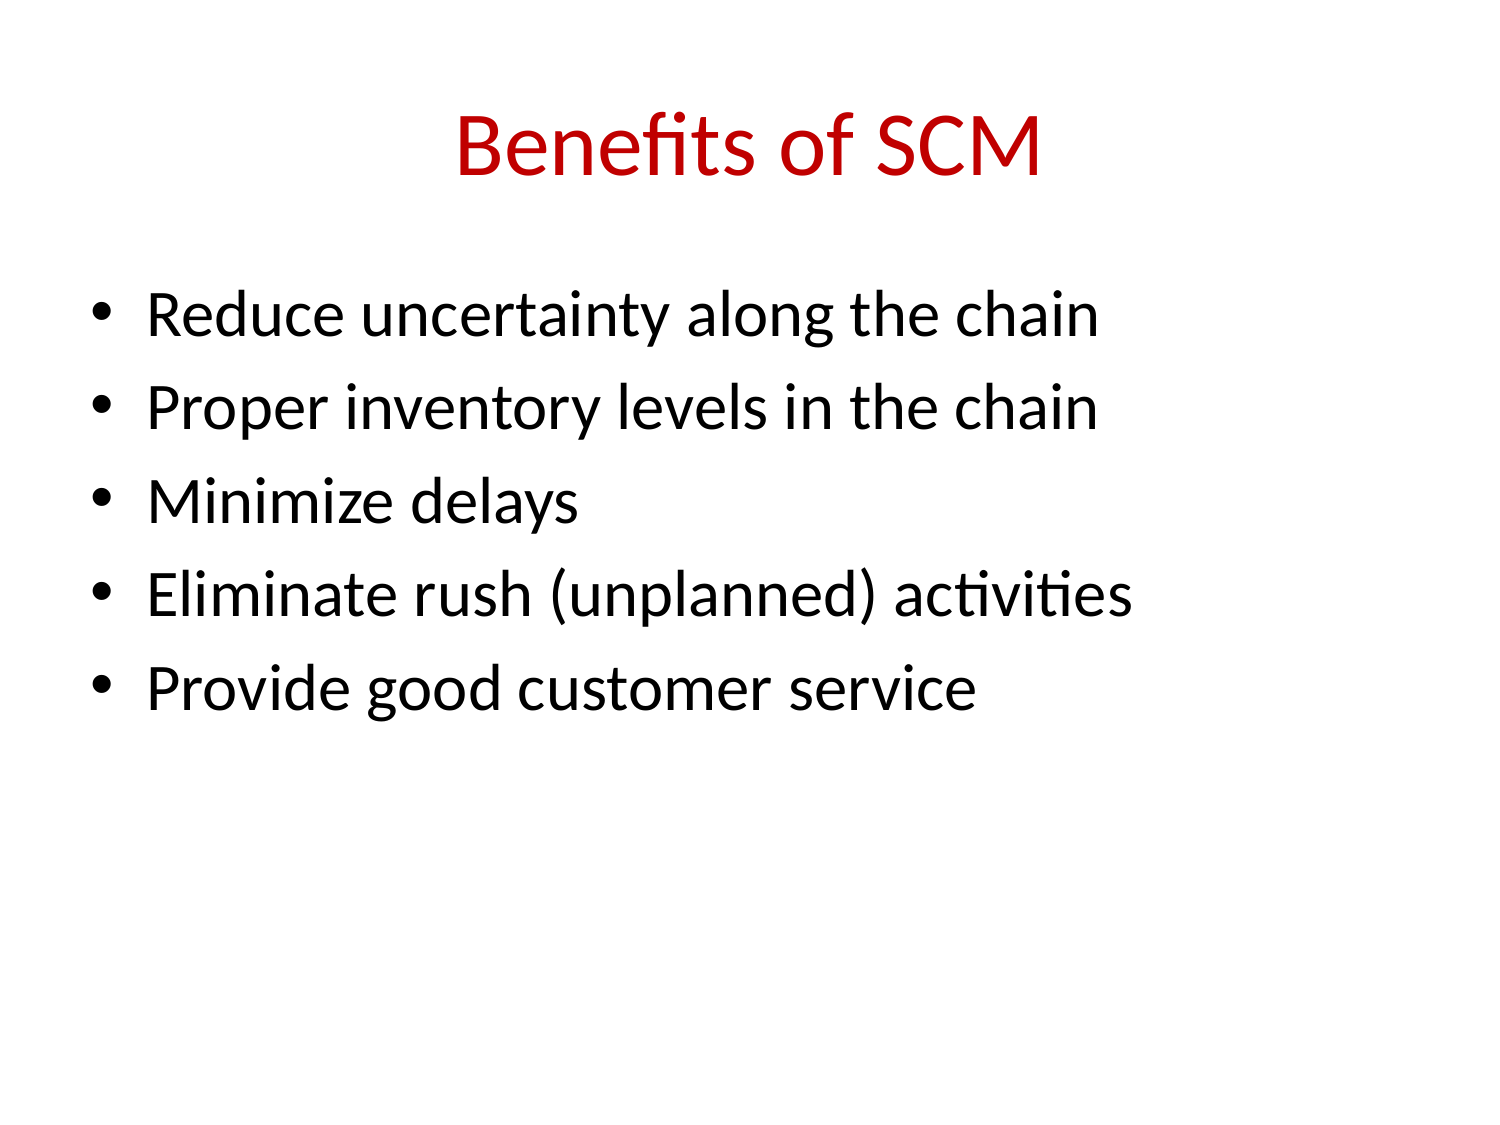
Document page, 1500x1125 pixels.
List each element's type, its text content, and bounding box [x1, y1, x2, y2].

list Reduce uncertainty along the chain Proper inventory levels in the chain Minimize delays Eliminate rush (unplanned) activities Provide good customer service [75, 262, 1425, 1005]
title Benefits of SCM [75, 45, 1425, 233]
